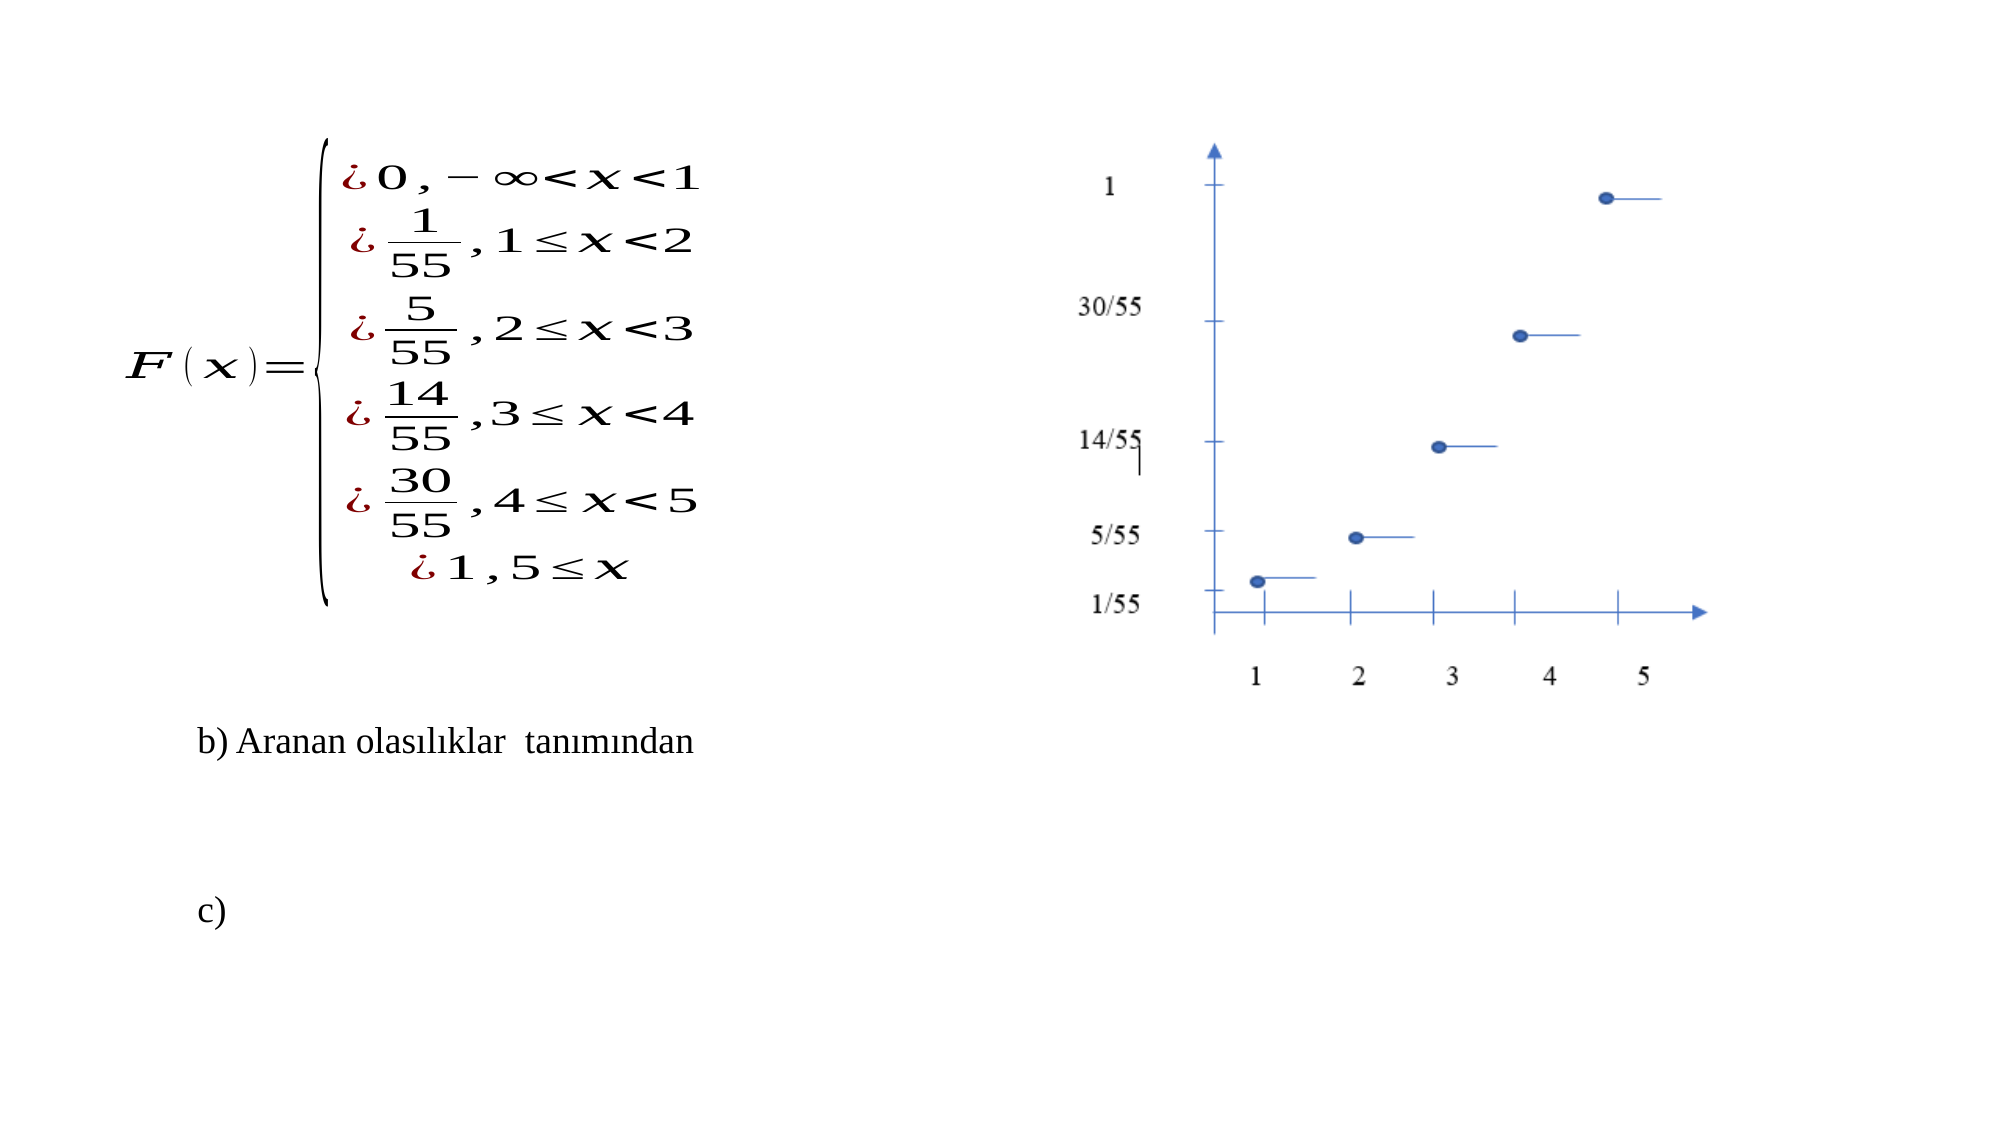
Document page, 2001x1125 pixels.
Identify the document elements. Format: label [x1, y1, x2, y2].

picture [1064, 89, 1752, 712]
